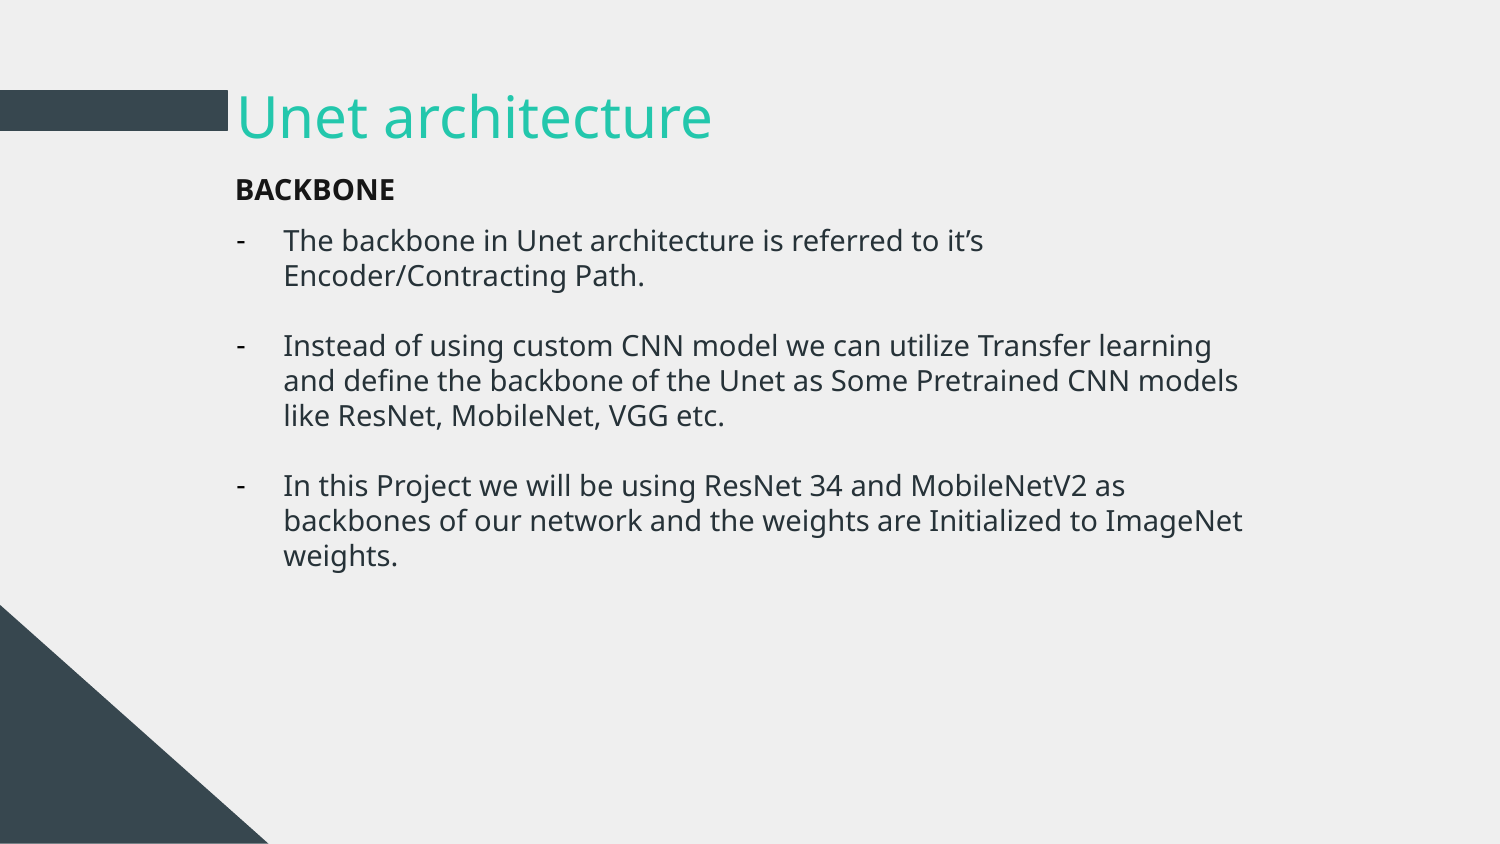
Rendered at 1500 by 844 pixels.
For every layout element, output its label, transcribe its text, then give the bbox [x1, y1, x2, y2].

title Unet architecture [221, 54, 1414, 138]
text_box BACKBONE [219, 164, 1281, 215]
text_box The backbone in Unet architecture is referred to it’s Encoder/Contracting Path. Instead of using custom CNN model we can utilize Transfer learning and define the backbone of the Unet as Some Pretrained CNN models like ResNet, MobileNet, VGG etc. In this Project we will be using ResNet 34 and MobileNetV2 as backbones of our network and the weights are Initialized to ImageNet weights. [221, 214, 1282, 580]
